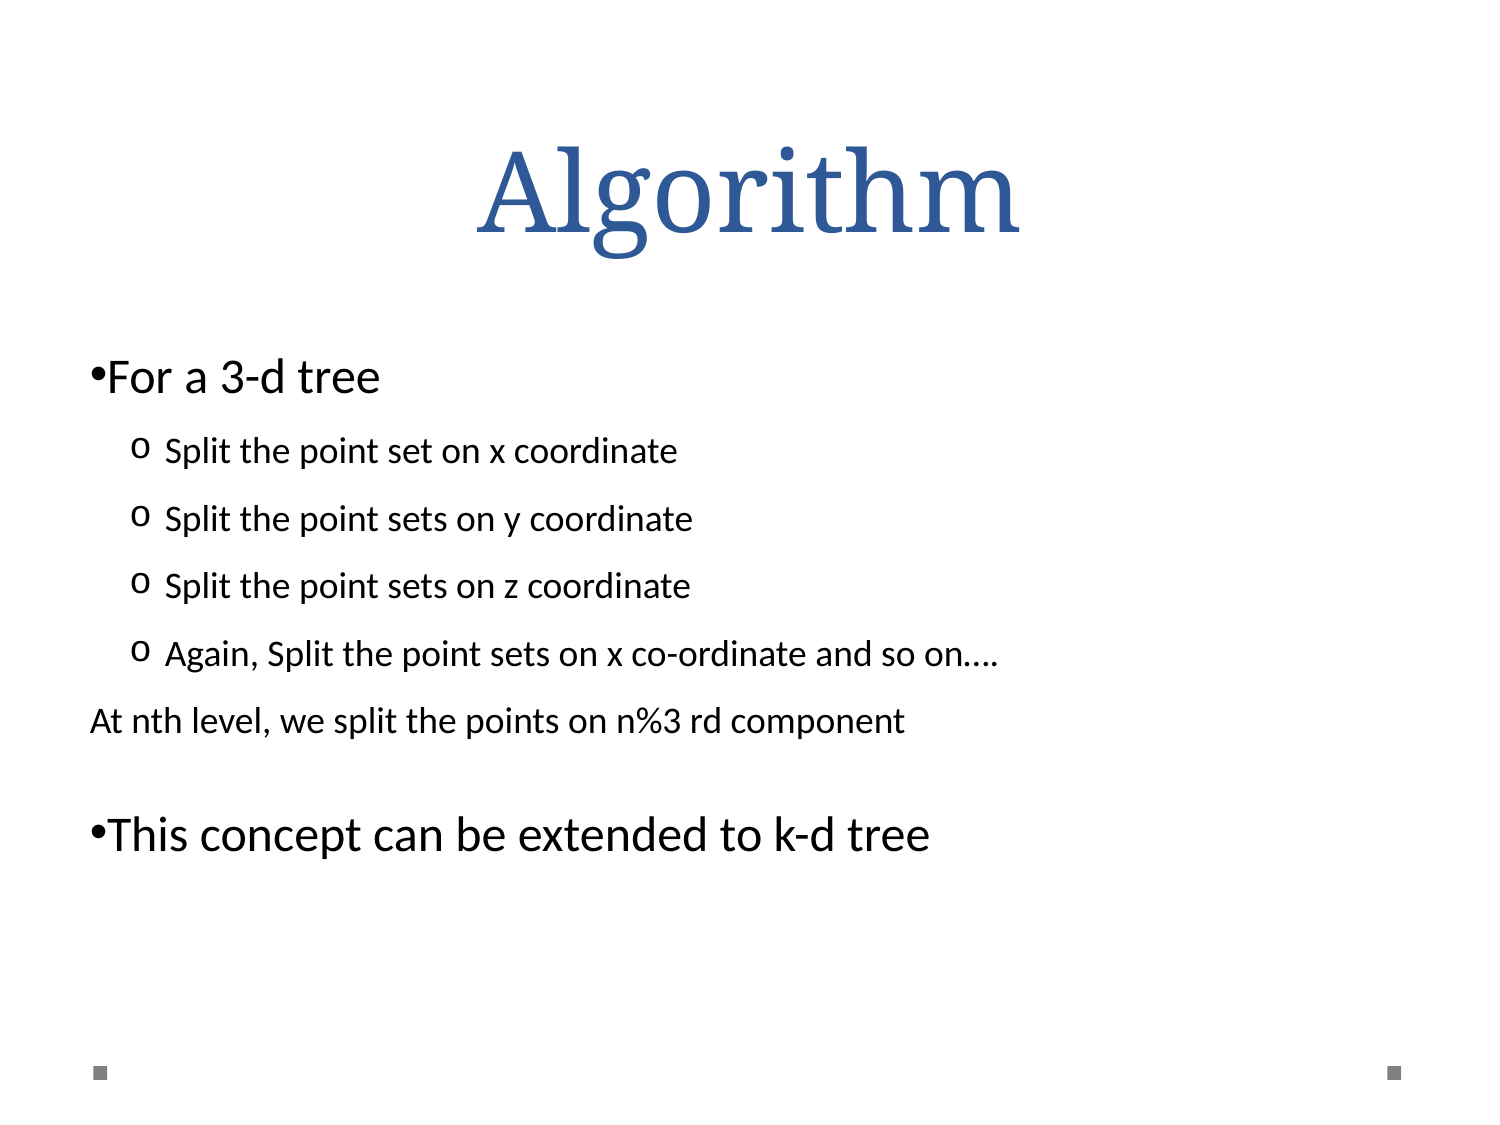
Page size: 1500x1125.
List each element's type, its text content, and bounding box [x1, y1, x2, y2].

text_box Algorithm [75, 0, 1425, 263]
text_box For a 3-d tree Split the point set on x coordinate Split the point sets on y coordinate Split the point sets on z coordinate Again, Split the point sets on x co-ordinate and so on…. At nth level, we split the points on n%3 rd component This concept can be extended to k-d tree [75, 336, 1425, 1079]
